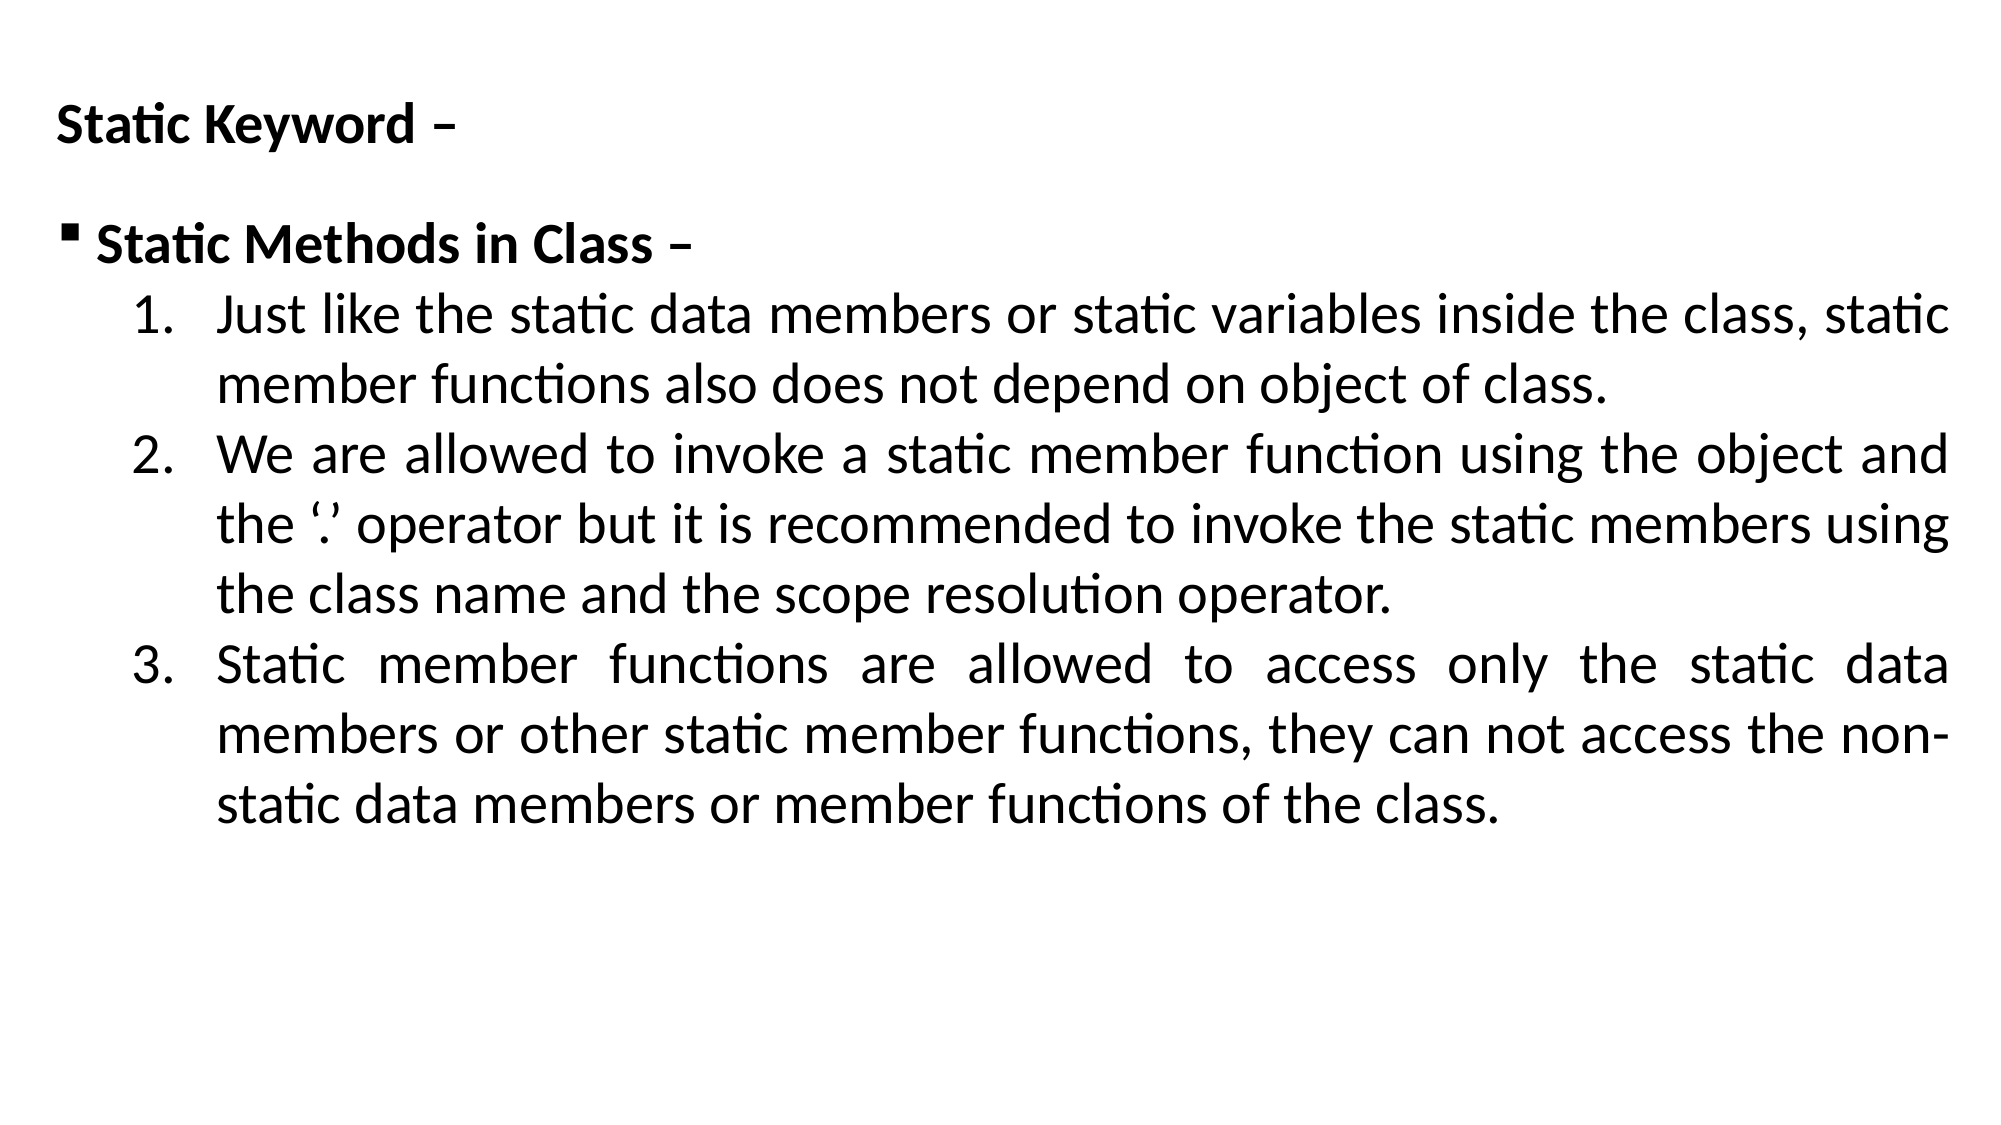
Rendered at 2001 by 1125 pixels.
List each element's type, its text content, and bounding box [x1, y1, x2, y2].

text_box Static Keyword – Static Methods in Class – Just like the static data members or static variables inside the class, static member functions also does not depend on object of class. We are allowed to invoke a static member function using the object and the ‘.’ operator but it is recommended to invoke the static members using the class name and the scope resolution operator. Static member functions are allowed to access only the static data members or other static member functions, they can not access the non-static data members or member functions of the class. [42, 77, 1966, 843]
